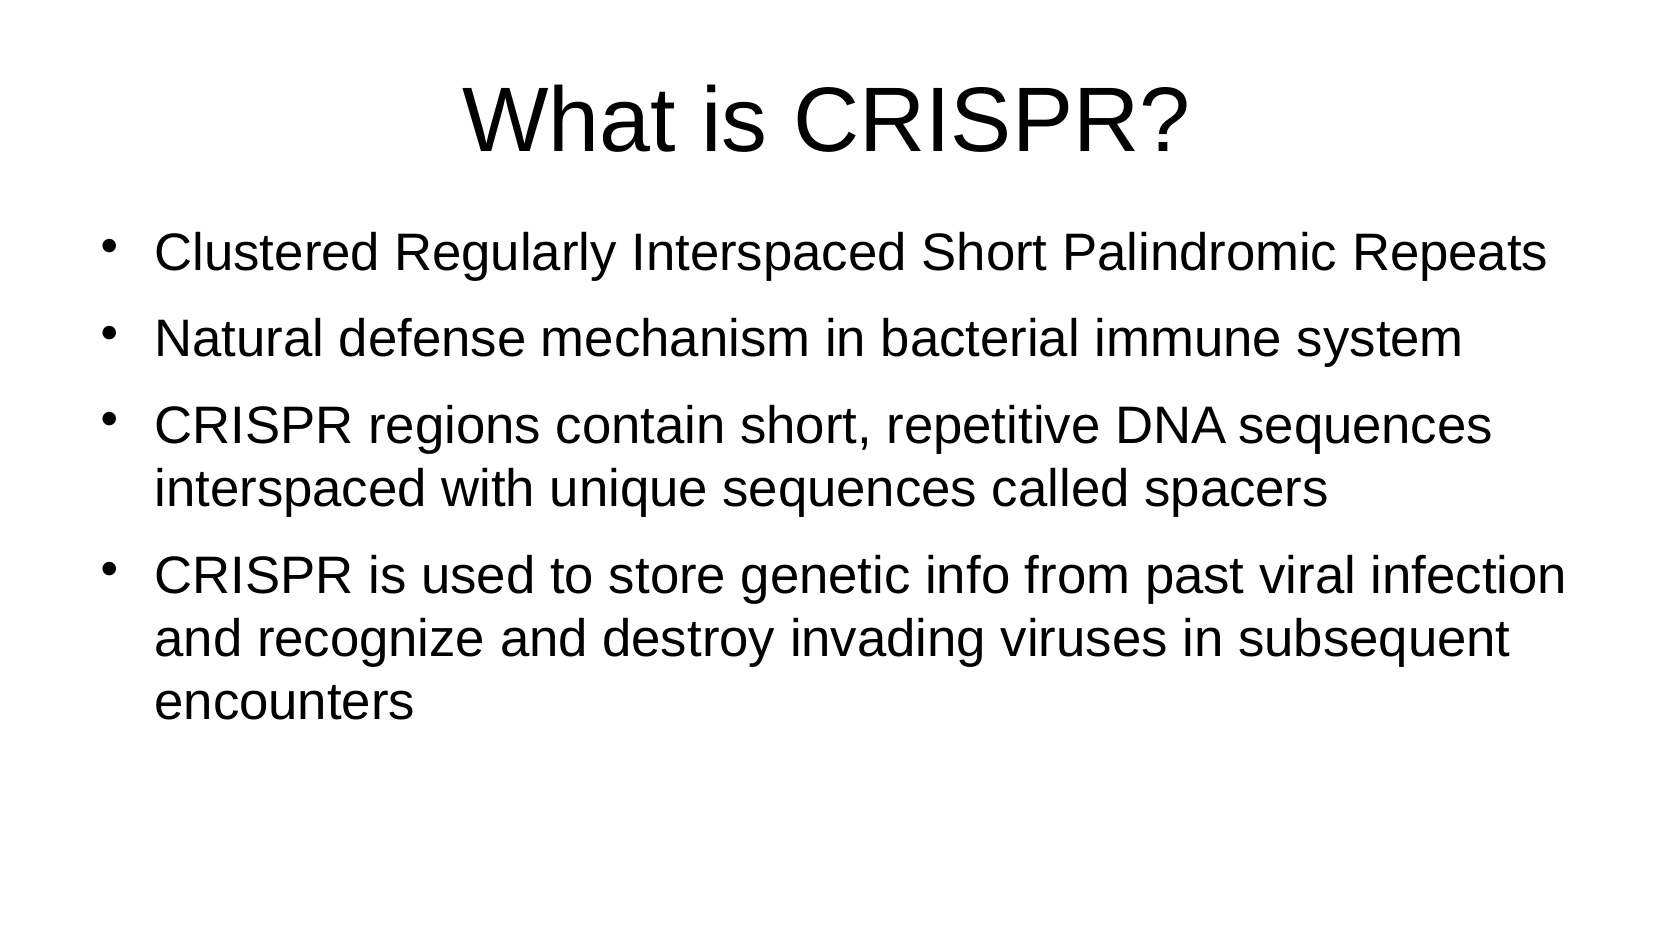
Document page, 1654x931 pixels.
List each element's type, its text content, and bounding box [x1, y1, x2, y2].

list Clustered Regularly Interspaced Short Palindromic Repeats Natural defense mechanism in bacterial immune system CRISPR regions contain short, repetitive DNA sequences interspaced with unique sequences called spacers CRISPR is used to store genetic info from past viral infection and recognize and destroy invading viruses in subsequent encounters [82, 217, 1571, 757]
title What is CRISPR? [82, 37, 1571, 193]
